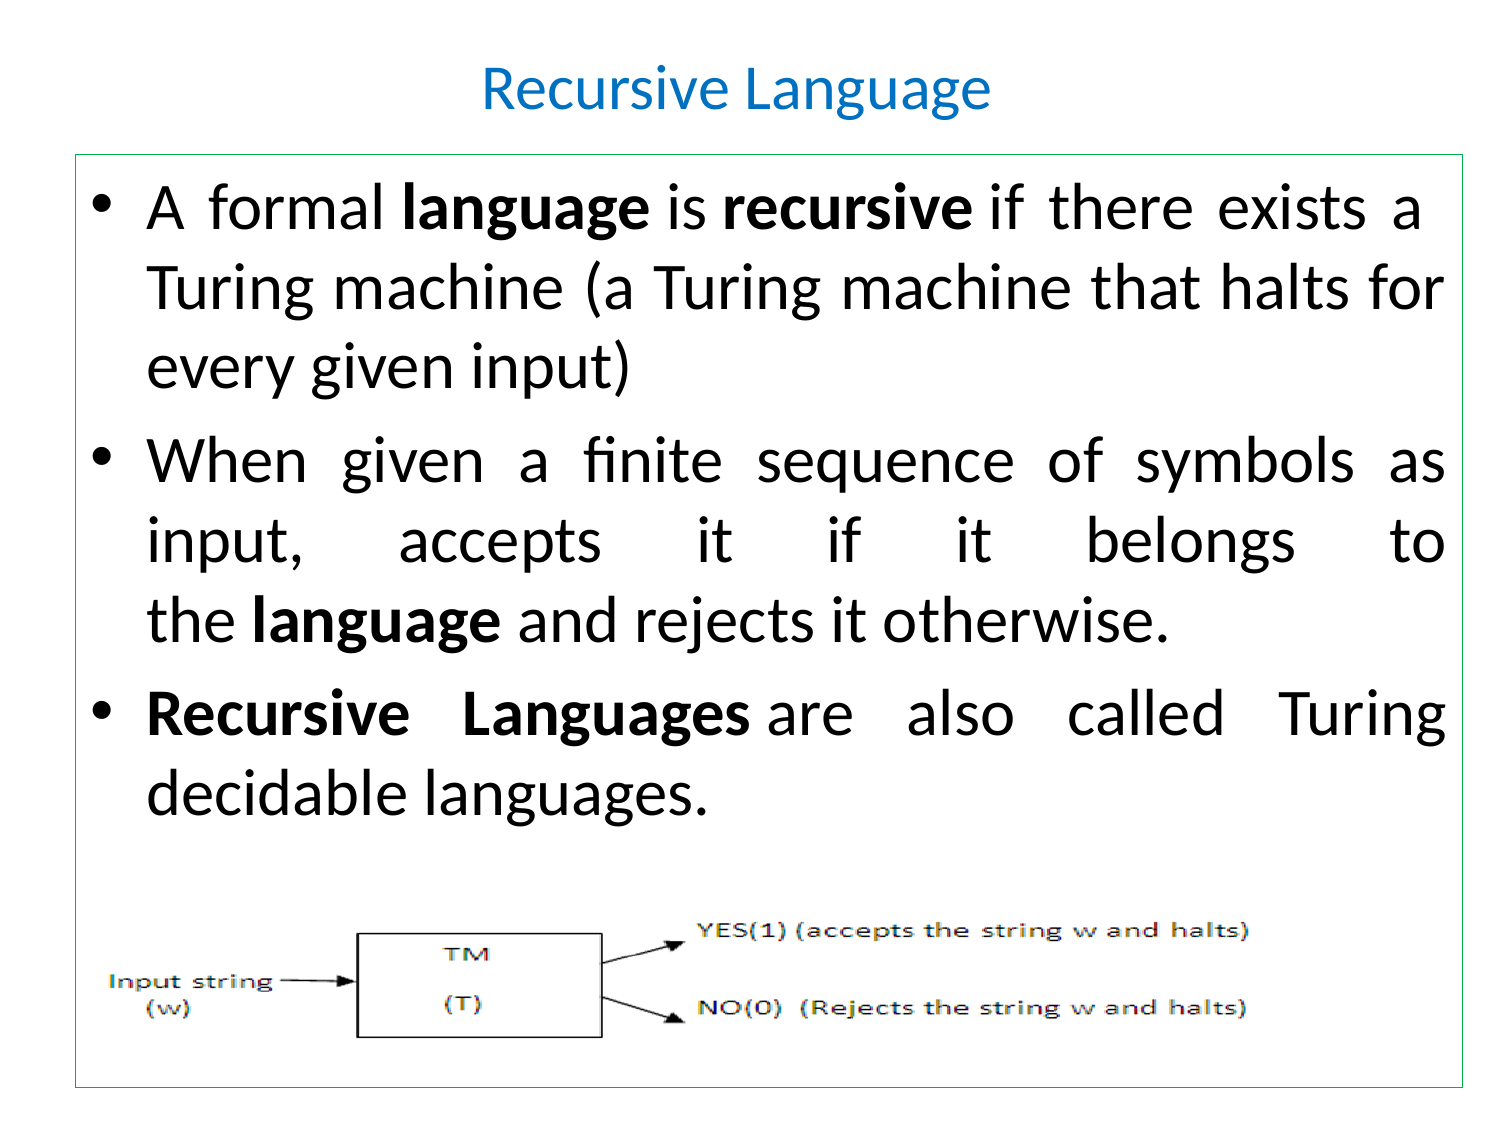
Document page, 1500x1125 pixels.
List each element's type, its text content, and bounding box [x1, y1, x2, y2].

picture [87, 849, 1302, 1063]
list A formal language is recursive if there exists a Turing machine (a Turing machine that halts for every given input) When given a finite sequence of symbols as input, accepts it if it belongs to the language and rejects it otherwise. Recursive Languages are also called Turing decidable languages. [75, 154, 1463, 1088]
title Recursive Language [62, 37, 1413, 130]
